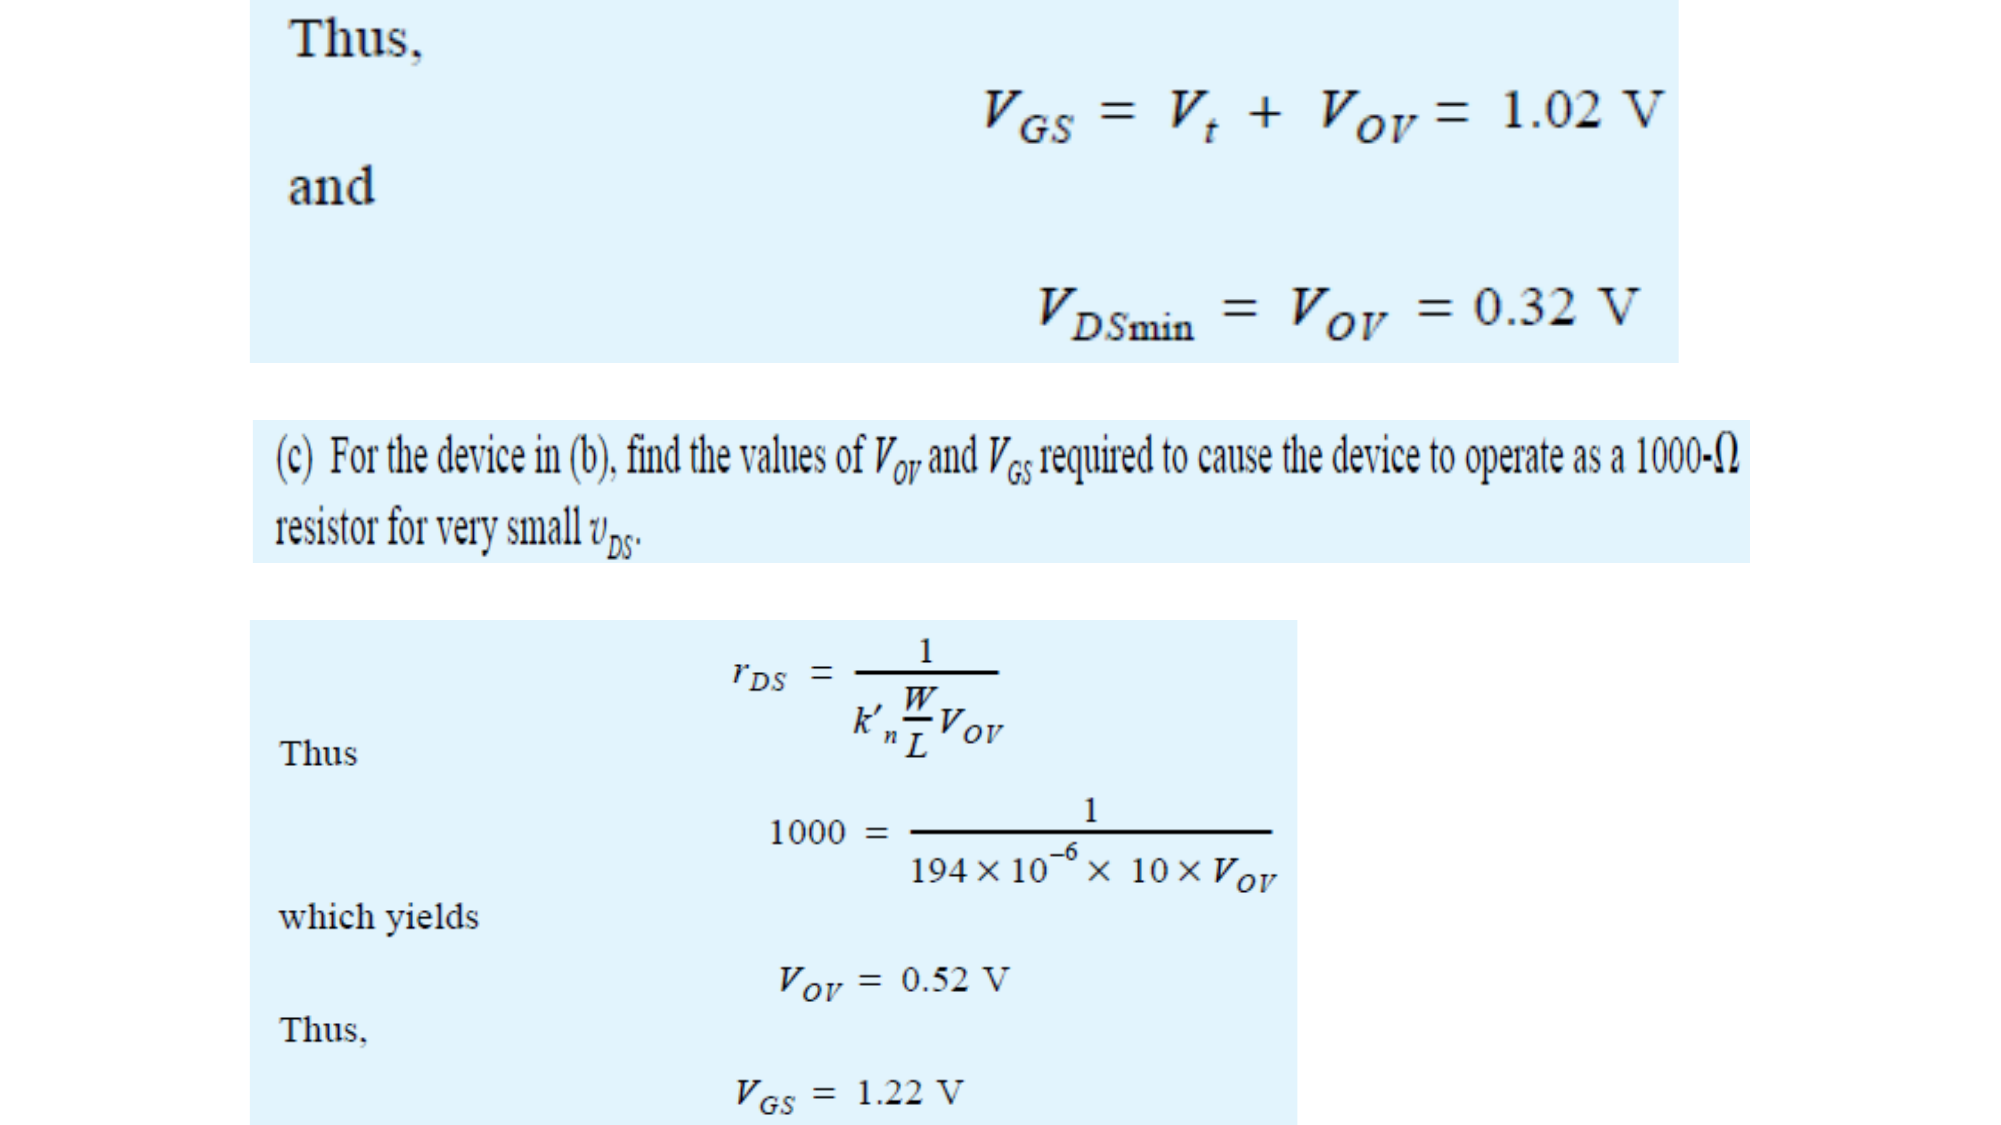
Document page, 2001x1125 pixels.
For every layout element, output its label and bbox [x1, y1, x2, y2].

picture [249, 620, 1298, 1125]
picture [249, 0, 1679, 363]
picture [252, 420, 1750, 563]
